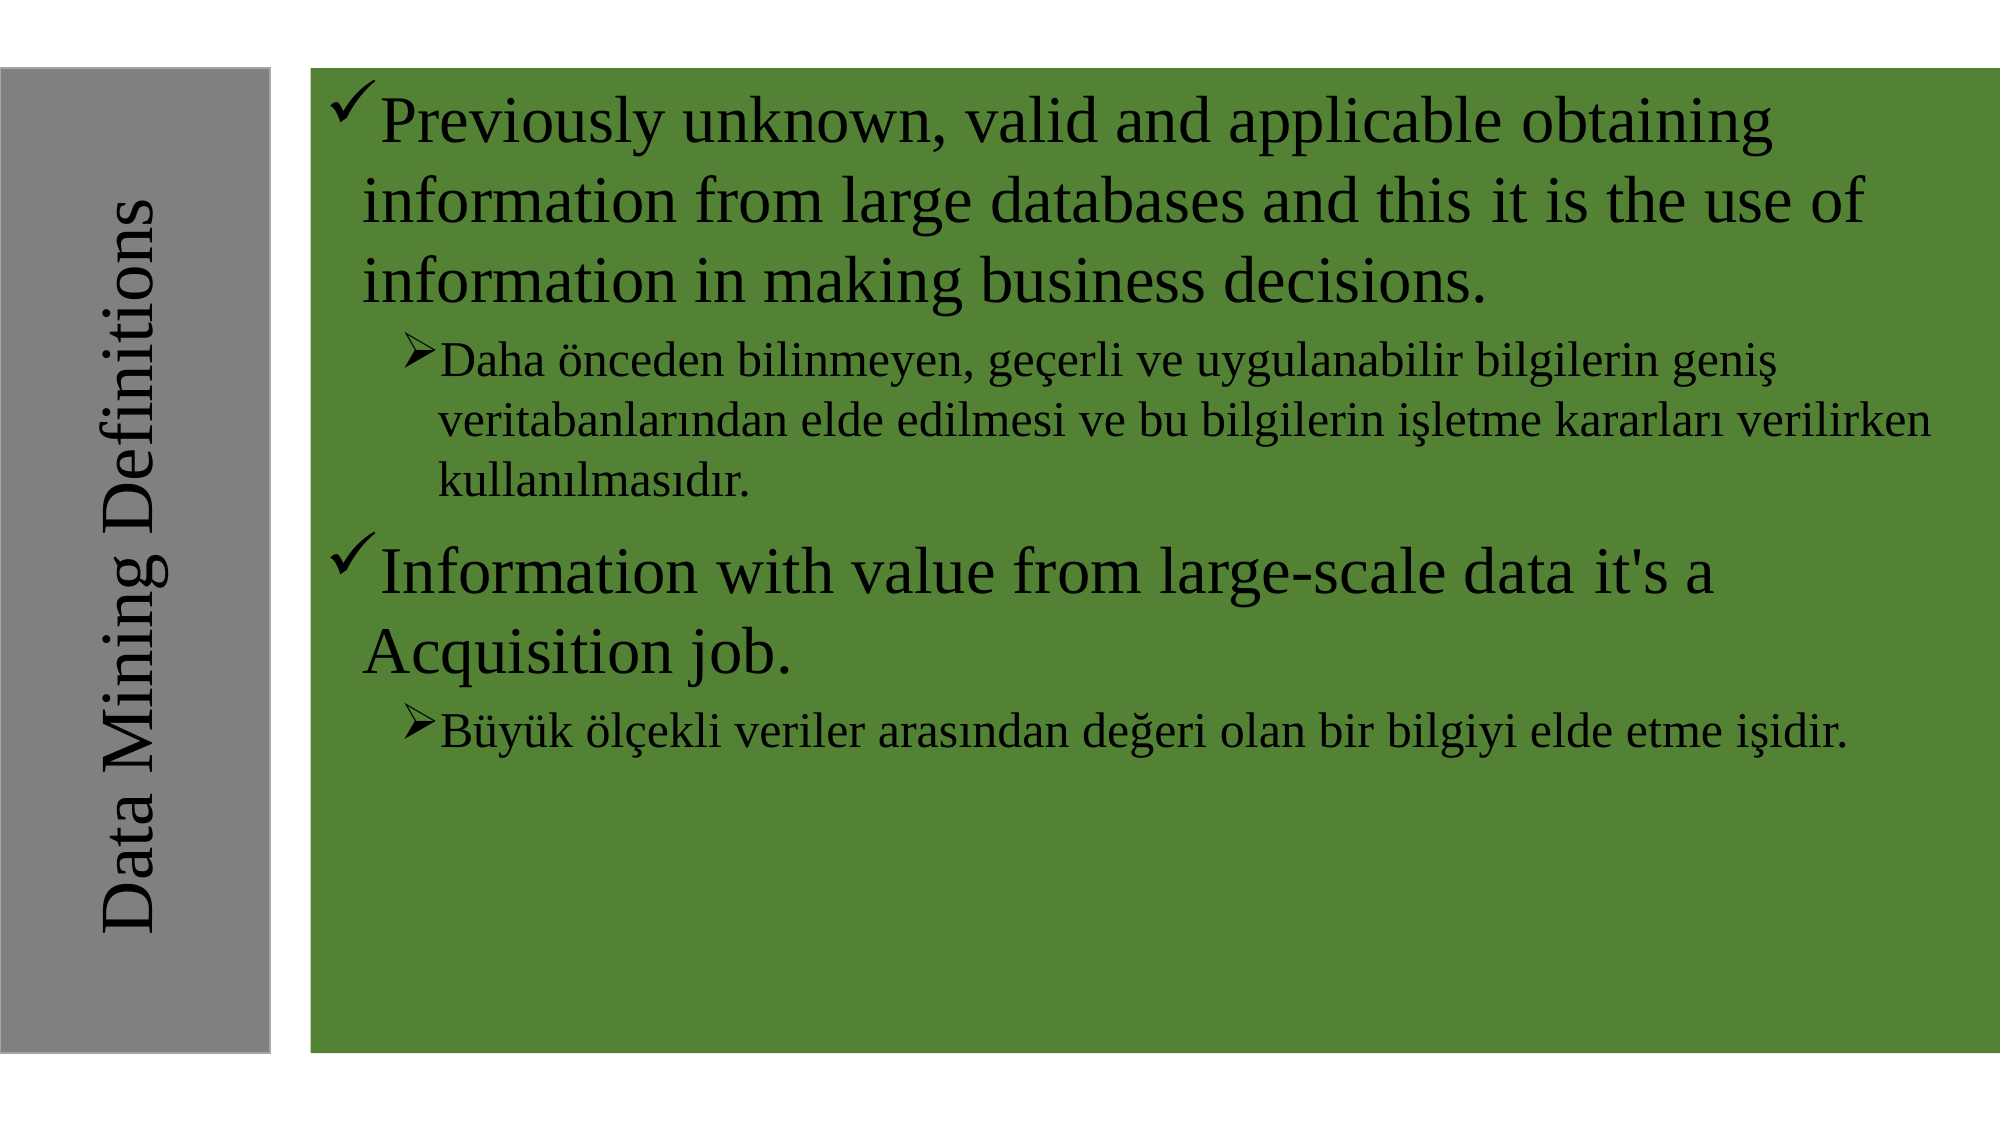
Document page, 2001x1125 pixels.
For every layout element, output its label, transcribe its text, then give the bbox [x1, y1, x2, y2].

text_box Data Mining Definitions [0, 67, 271, 1054]
text_box Previously unknown, valid and applicable obtaining information from large databases and this it is the use of information in making business decisions. Daha önceden bilinmeyen, geçerli ve uygulanabilir bilgilerin geniş veritabanlarından elde edilmesi ve bu bilgilerin işletme kararları verilirken kullanılmasıdır. Information with value from large-scale data it's a Acquisition job. Büyük ölçekli veriler arasından değeri olan bir bilgiyi elde etme işidir. [310, 68, 2000, 1054]
